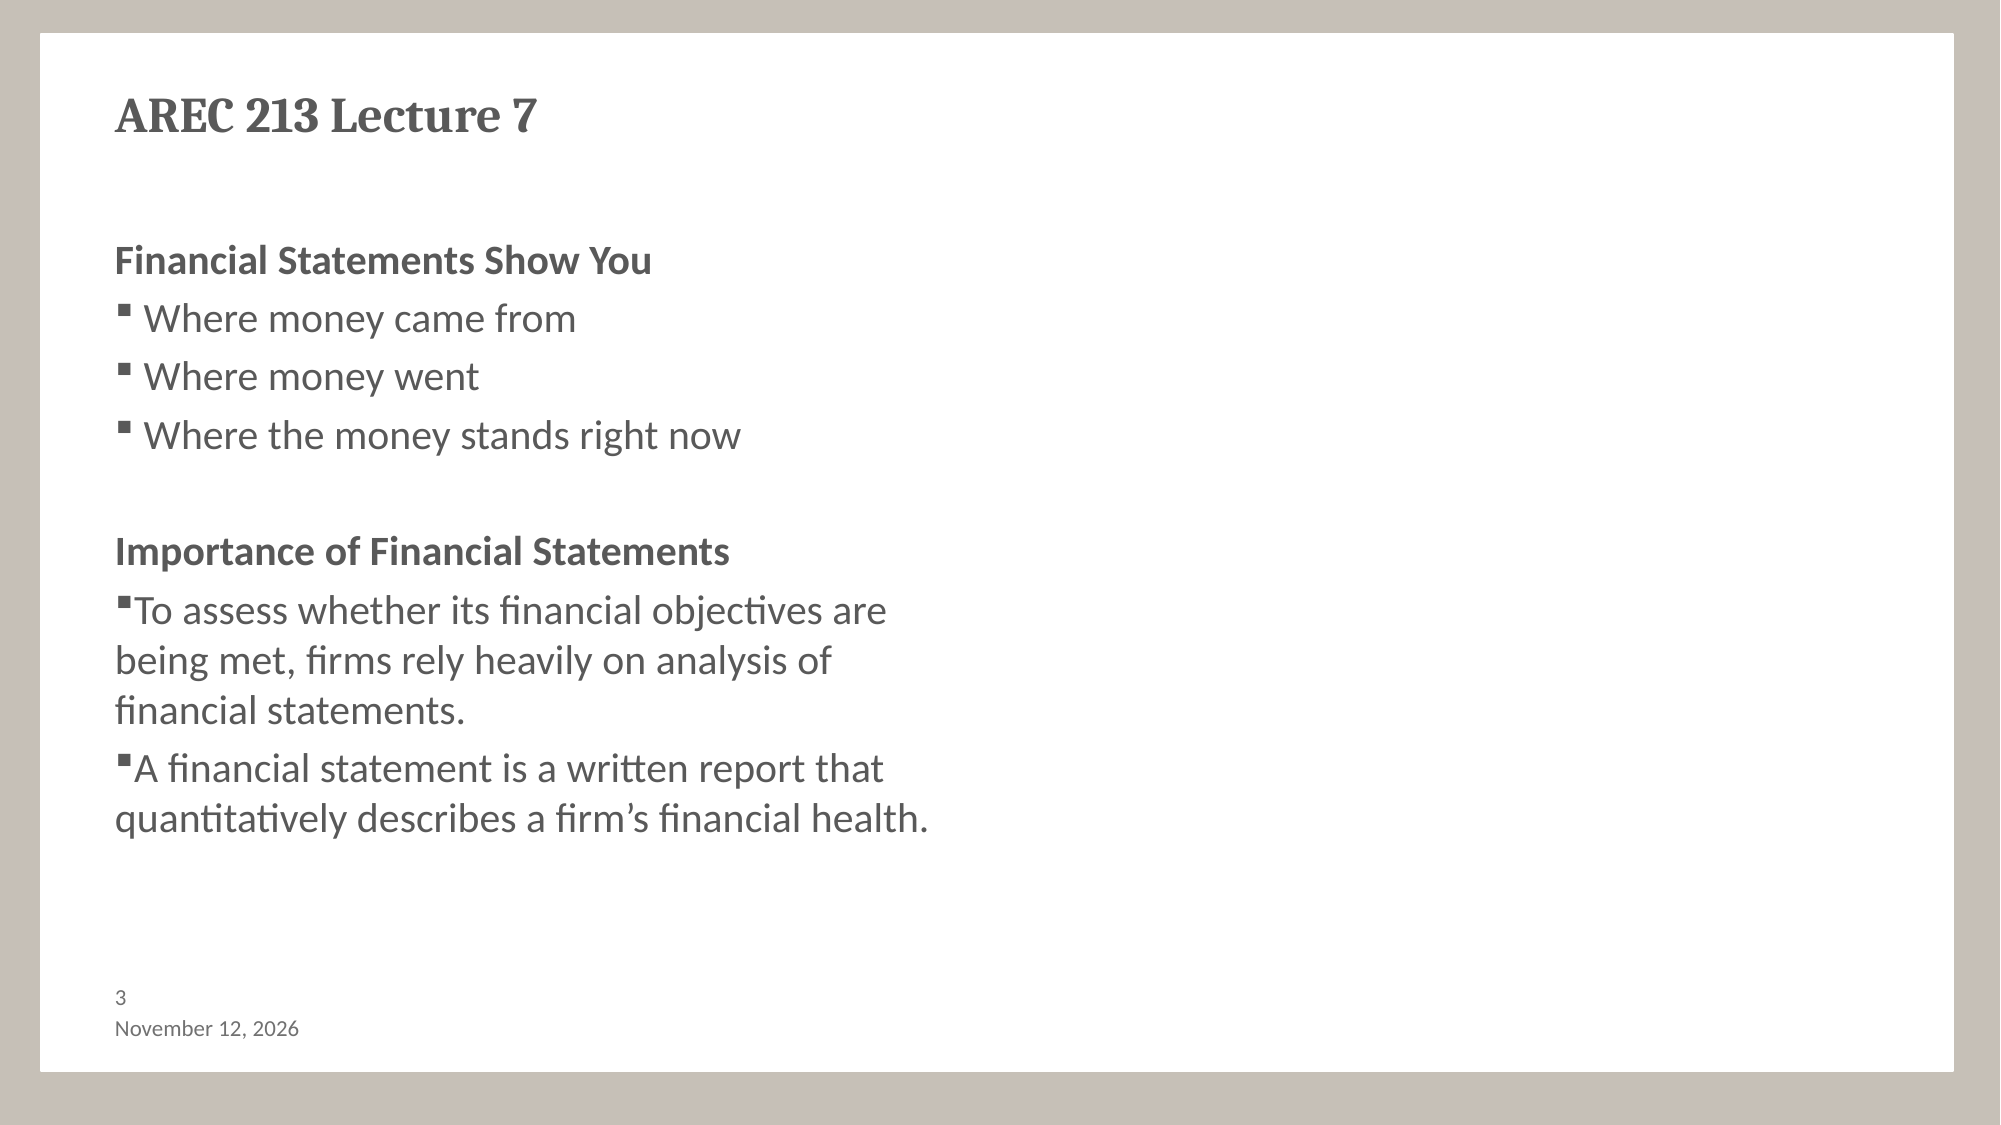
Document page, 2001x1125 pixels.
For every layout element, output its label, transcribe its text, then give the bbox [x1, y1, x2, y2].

title AREC 213 Lecture 7 [99, 75, 1900, 188]
list Financial Statements Show You Where money came from Where money went Where the money stands right now Importance of Financial Statements To assess whether its financial objectives are being met, firms rely heavily on analysis of financial statements. A financial statement is a written report that quantitatively describes a firm’s financial health. [99, 224, 976, 938]
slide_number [99, 1012, 500, 1043]
slide_number 2 [99, 982, 180, 1013]
text_box [41, 33, 1953, 1072]
